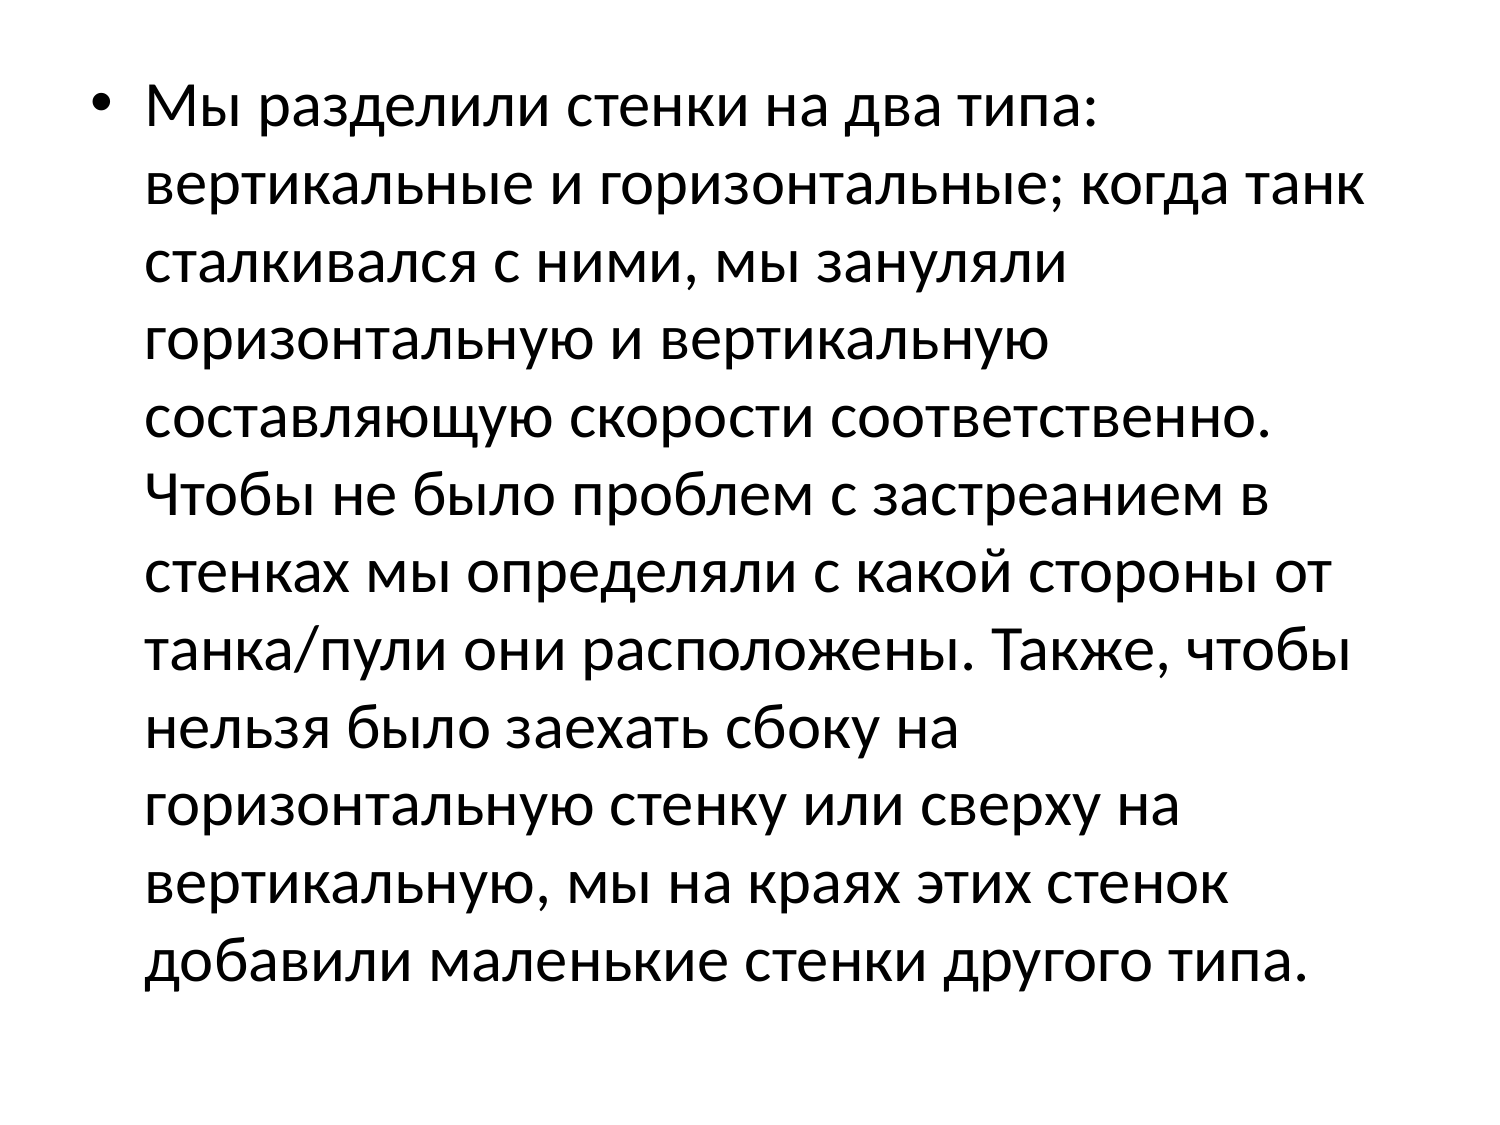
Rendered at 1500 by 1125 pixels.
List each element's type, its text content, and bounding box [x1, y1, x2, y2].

list Мы разделили стенки на два типа: вертикальные и горизонтальные; когда танк сталкивался с ними, мы зануляли горизонтальную и вертикальную составляющую скорости соответственно. Чтобы не было проблем с застреанием в стенках мы определяли с какой стороны от танка/пули они расположены. Также, чтобы нельзя было заехать сбоку на горизонтальную стенку или сверху на вертикальную, мы на краях этих стенок добавили маленькие стенки другого типа. [75, 54, 1425, 1005]
